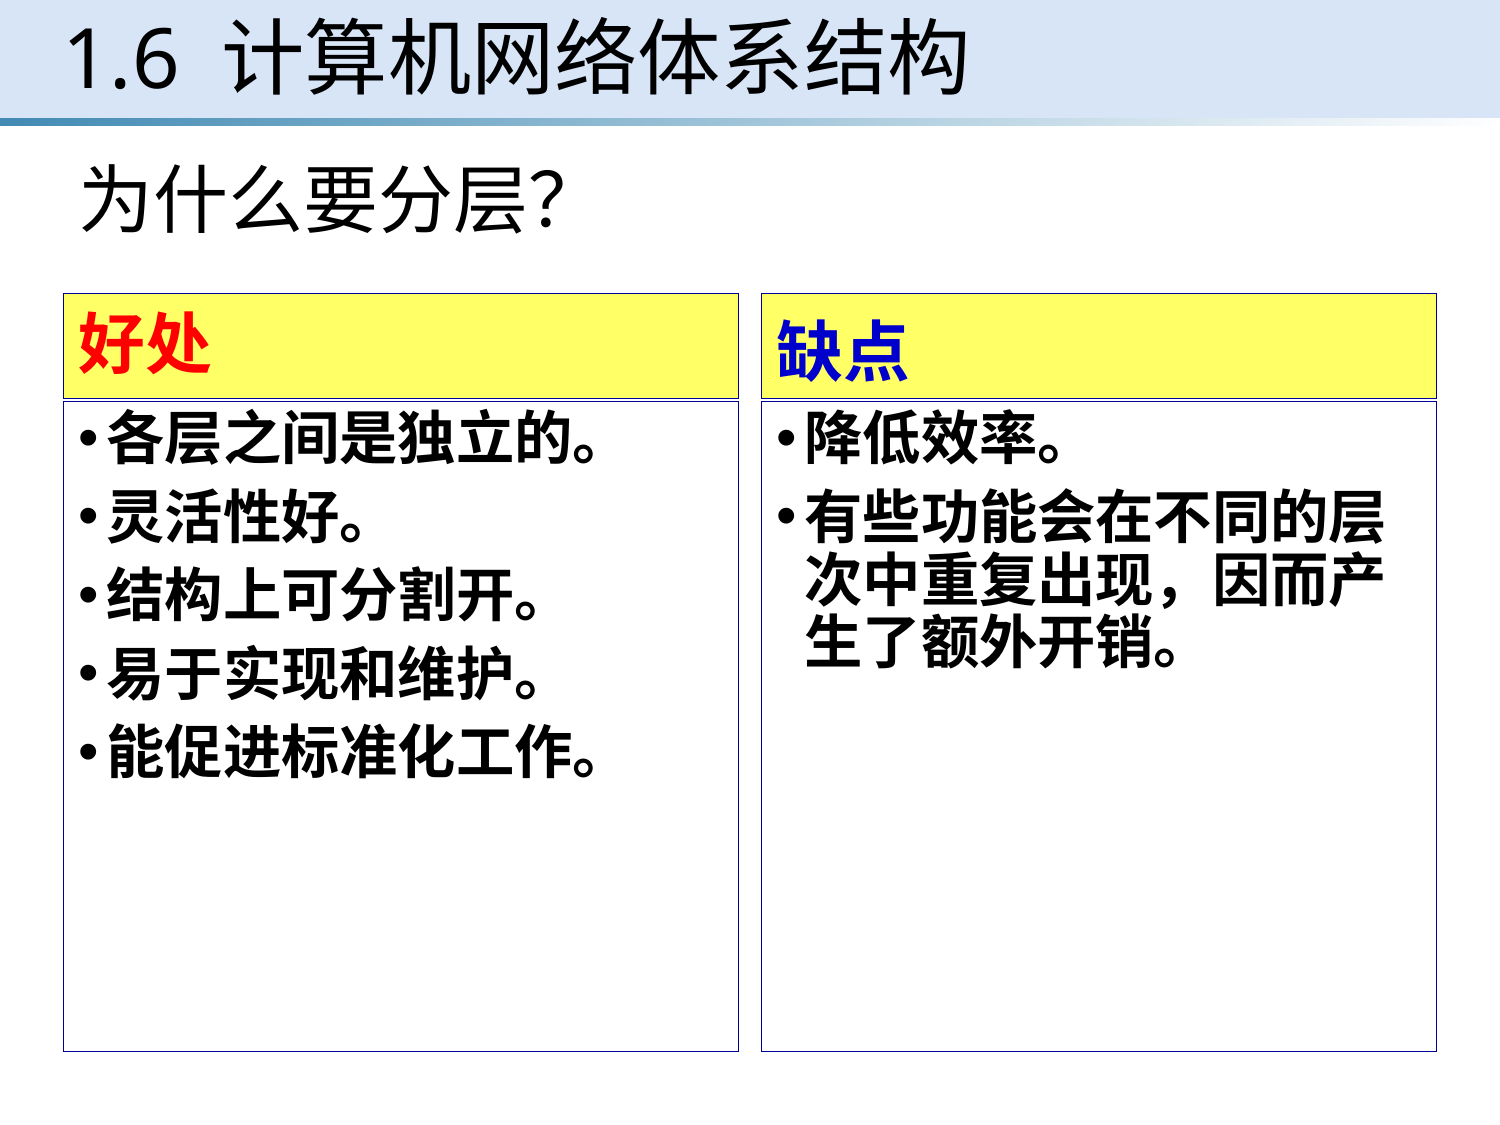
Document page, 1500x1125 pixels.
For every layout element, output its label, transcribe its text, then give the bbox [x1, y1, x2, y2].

list 为什么要分层？ [63, 154, 1437, 244]
title 1.6 计算机网络体系结构 [47, 0, 1448, 123]
text_box 各层之间是独立的。 灵活性好。 结构上可分割开。 易于实现和维护。 能促进标准化工作。 [63, 401, 739, 1052]
text_box 缺点 [761, 293, 1437, 399]
text_box 降低效率。 有些功能会在不同的层次中重复出现，因而产生了额外开销。 [761, 401, 1437, 1052]
text_box 好处 [63, 293, 739, 399]
